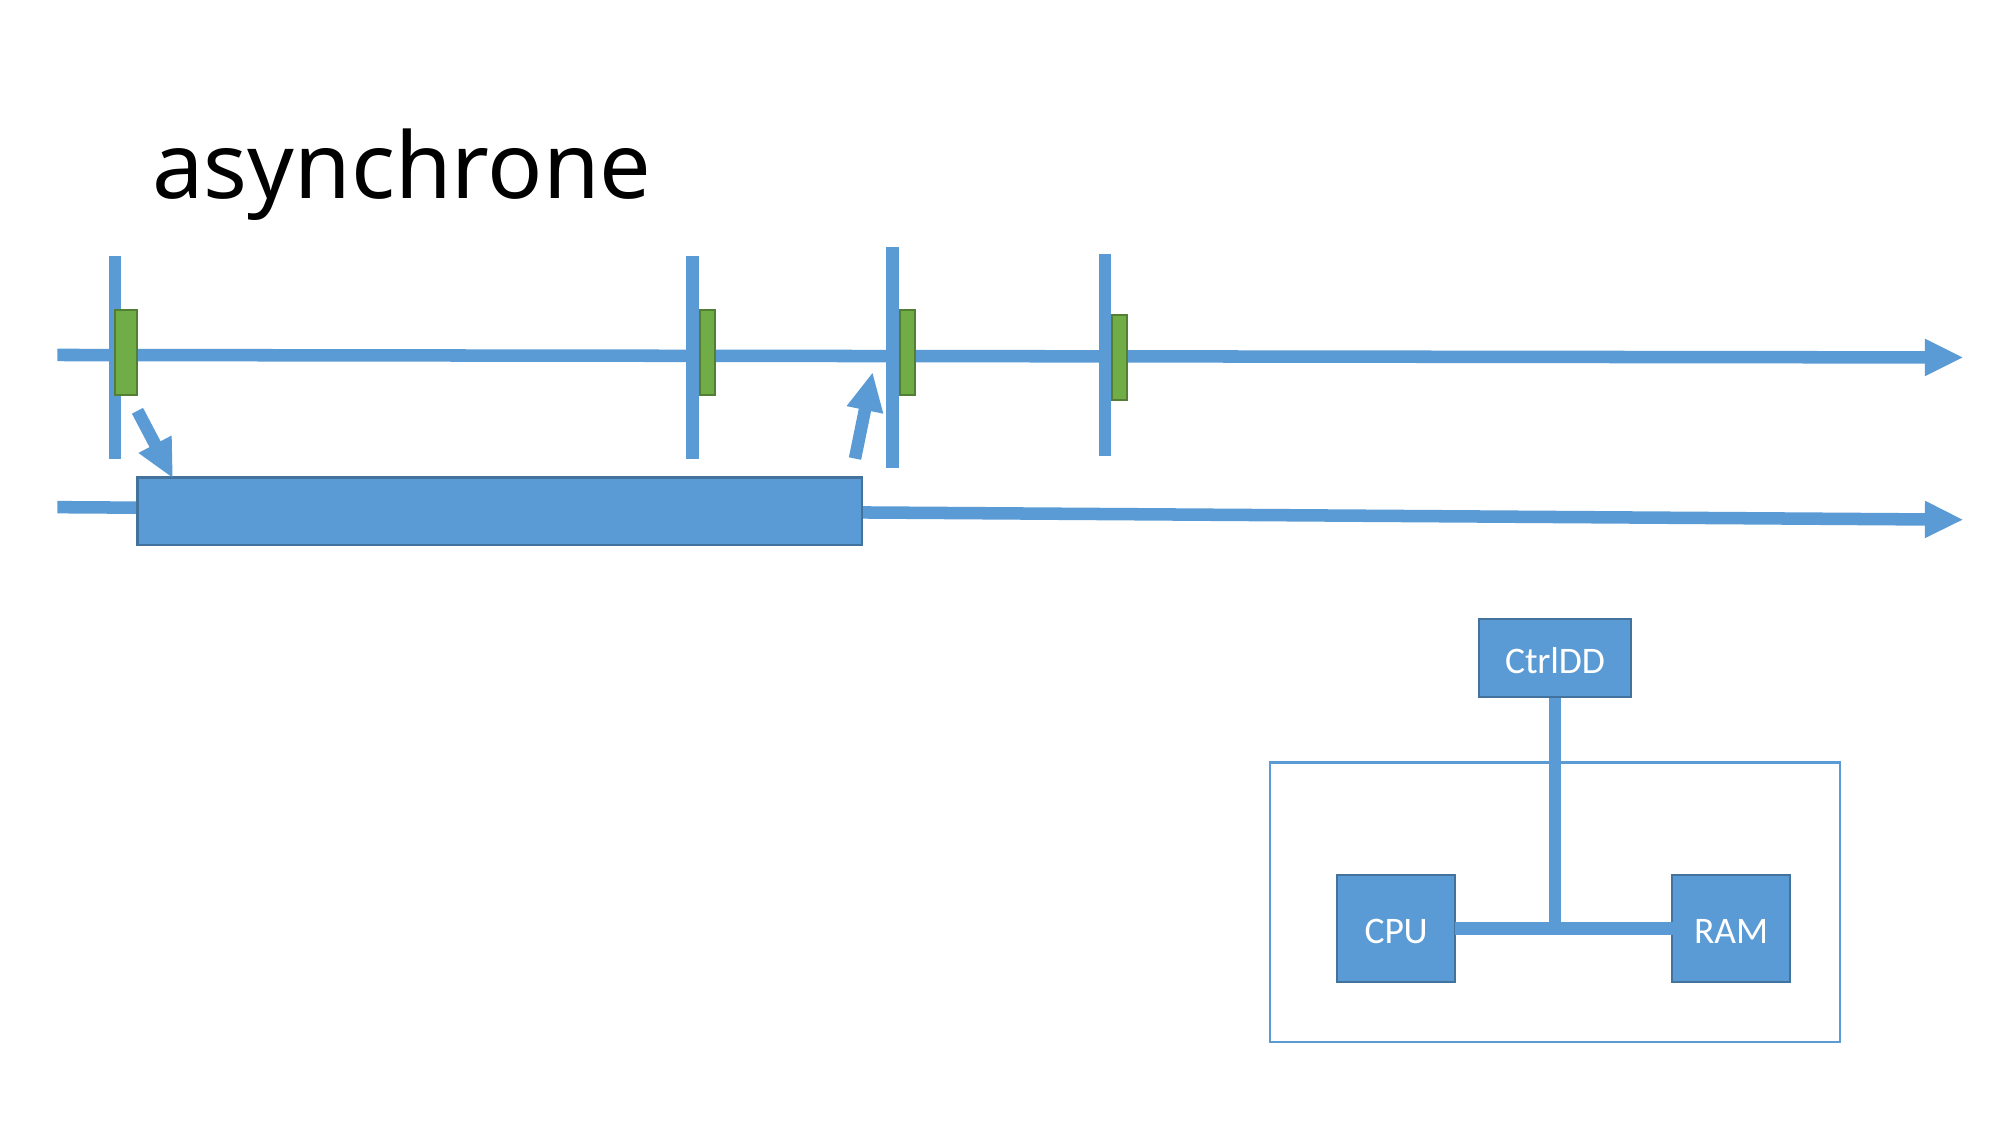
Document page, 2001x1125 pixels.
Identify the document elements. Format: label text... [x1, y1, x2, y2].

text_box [893, 354, 1104, 358]
text_box [699, 358, 716, 396]
text_box [1111, 358, 1128, 401]
text_box [1111, 314, 1128, 354]
text_box [136, 520, 863, 546]
text_box [1269, 761, 1841, 1043]
text_box CtrlDD [1478, 618, 1632, 698]
text_box [899, 309, 916, 354]
text_box [116, 309, 138, 354]
text_box [116, 358, 138, 396]
text_box [699, 309, 716, 354]
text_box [137, 410, 173, 478]
text_box [136, 476, 863, 507]
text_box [854, 373, 873, 459]
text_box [693, 354, 892, 358]
text_box [899, 358, 916, 396]
text_box RAM [1671, 874, 1791, 983]
title asynchrone [137, 59, 1863, 278]
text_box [57, 507, 1963, 520]
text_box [57, 354, 114, 358]
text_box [116, 354, 692, 358]
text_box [1106, 354, 1963, 358]
text_box CPU [1336, 874, 1456, 983]
